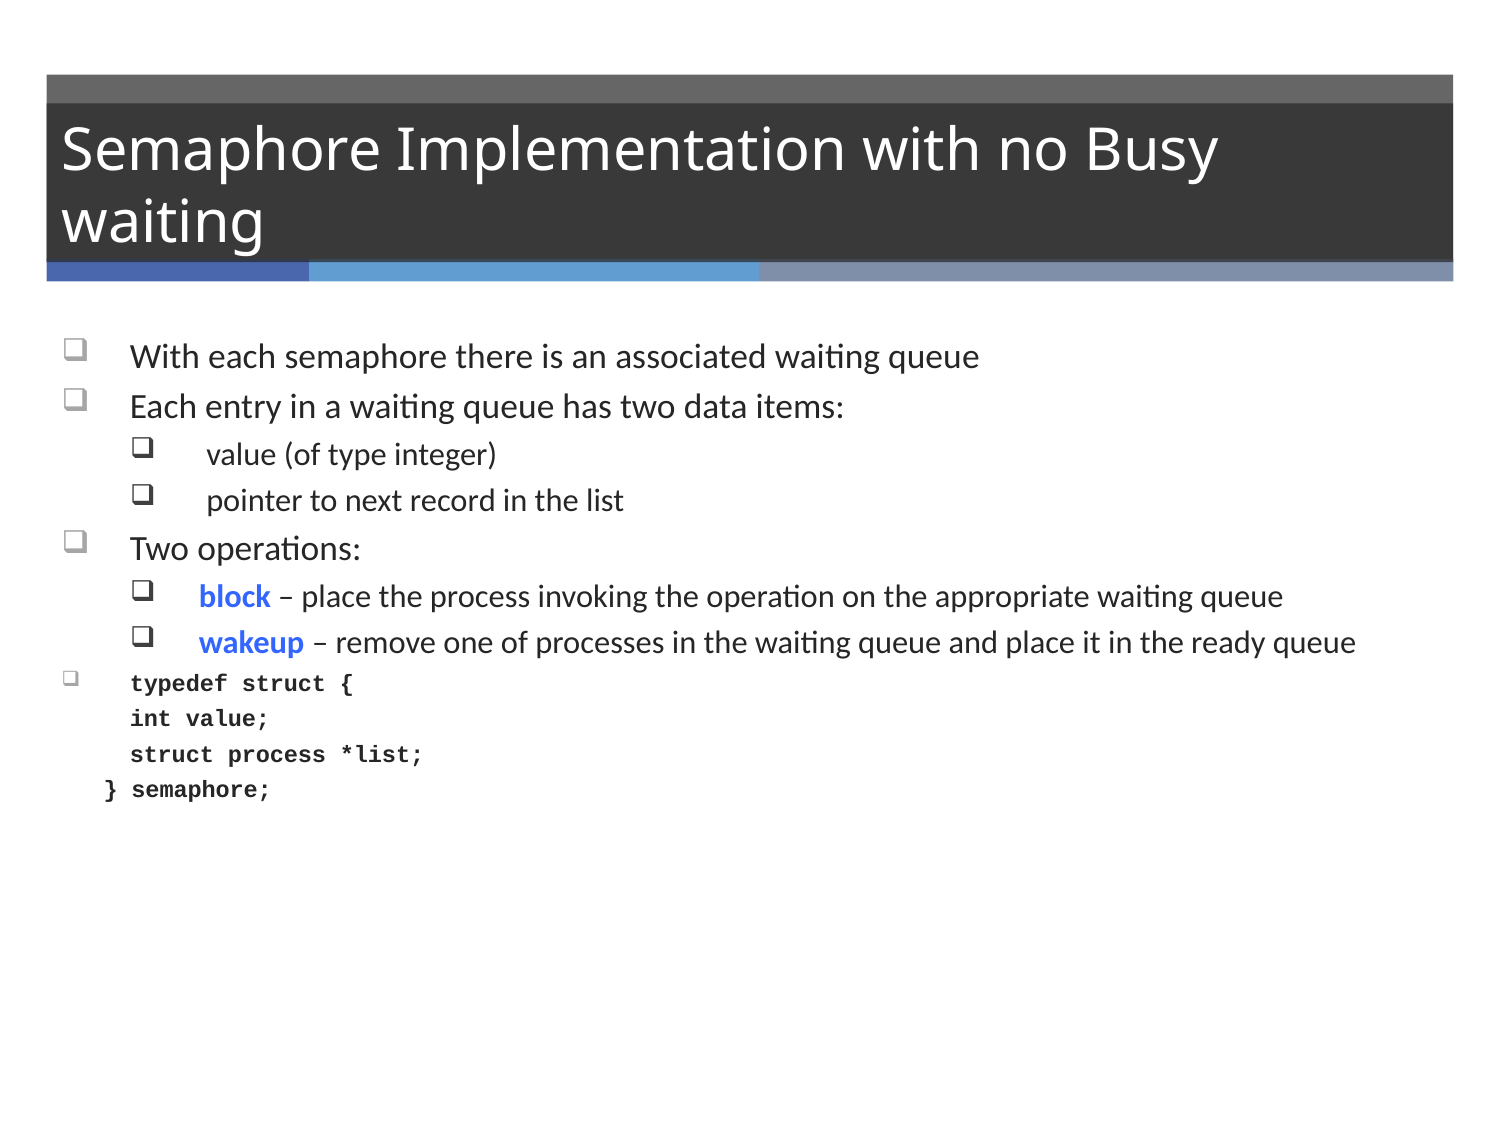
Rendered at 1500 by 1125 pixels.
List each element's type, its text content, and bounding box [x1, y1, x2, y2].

title Semaphore Implementation with no Busy waiting [46, 103, 1454, 263]
list With each semaphore there is an associated waiting queue Each entry in a waiting queue has two data items: value (of type integer) pointer to next record in the list Two operations: block – place the process invoking the operation on the appropriate waiting queue wakeup – remove one of processes in the waiting queue and place it in the ready queue typedef struct { int value; struct process *list; } semaphore; [46, 325, 1454, 981]
